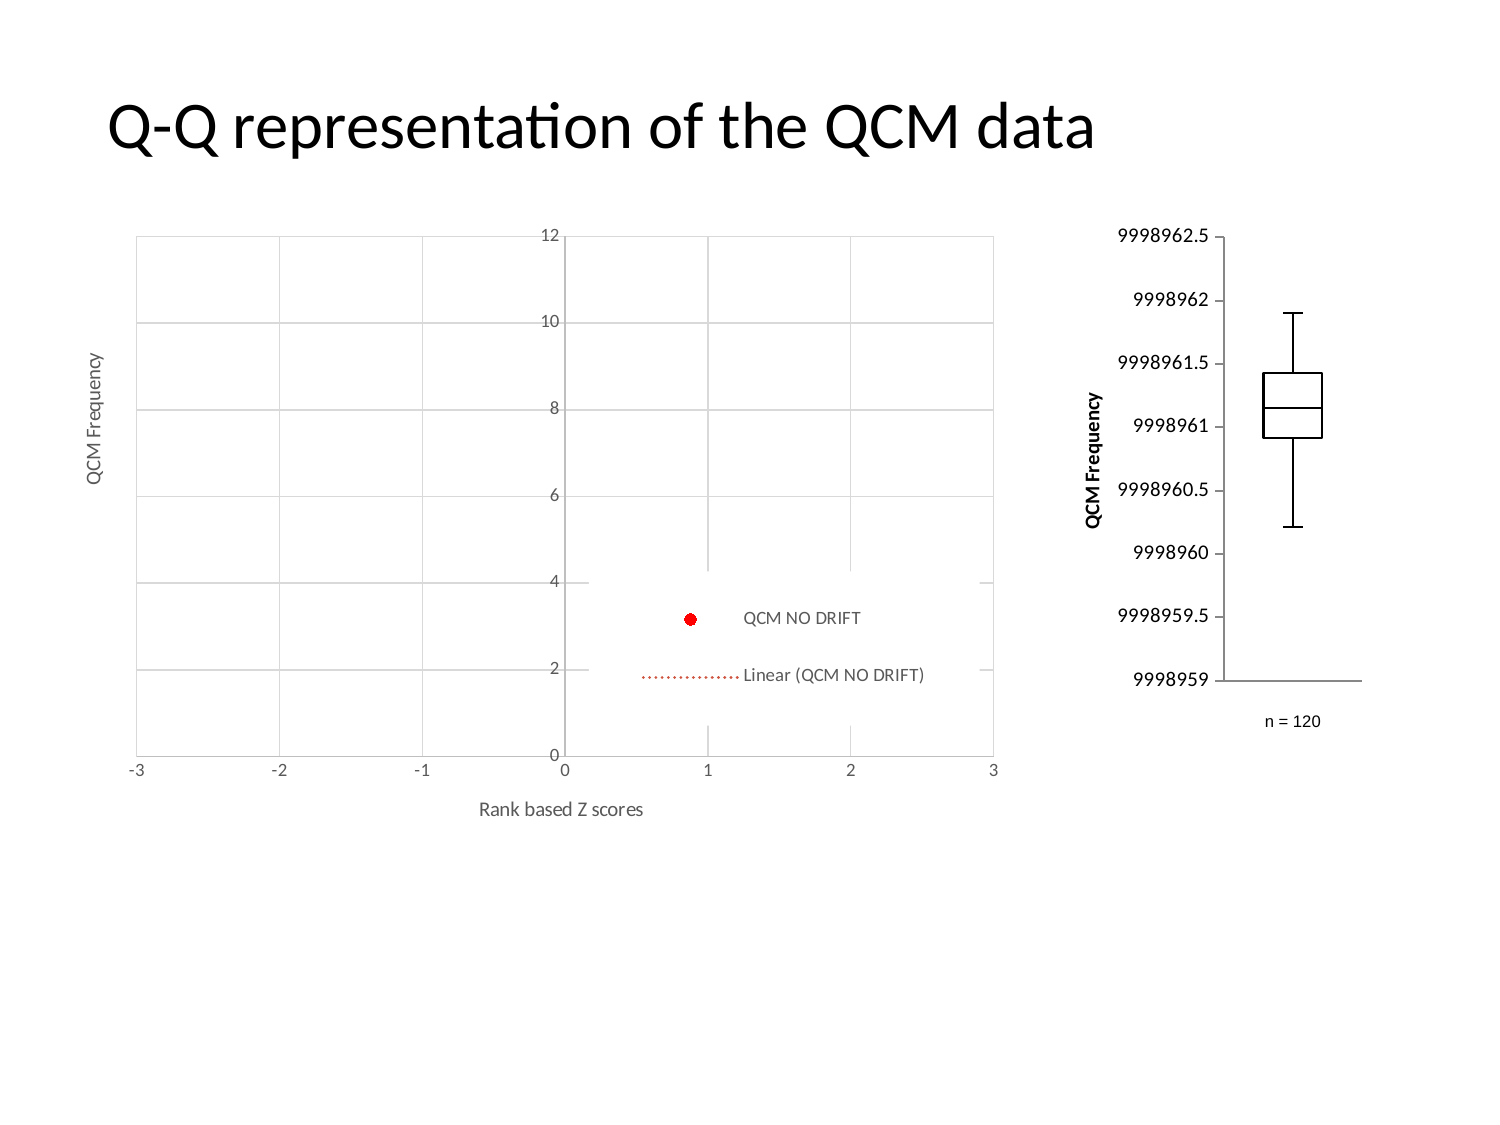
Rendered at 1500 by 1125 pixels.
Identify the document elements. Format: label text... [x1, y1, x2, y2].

chart [1036, 211, 1388, 763]
text_box Q-Q representation of the QCM data [92, 74, 1112, 170]
chart [61, 174, 1026, 852]
